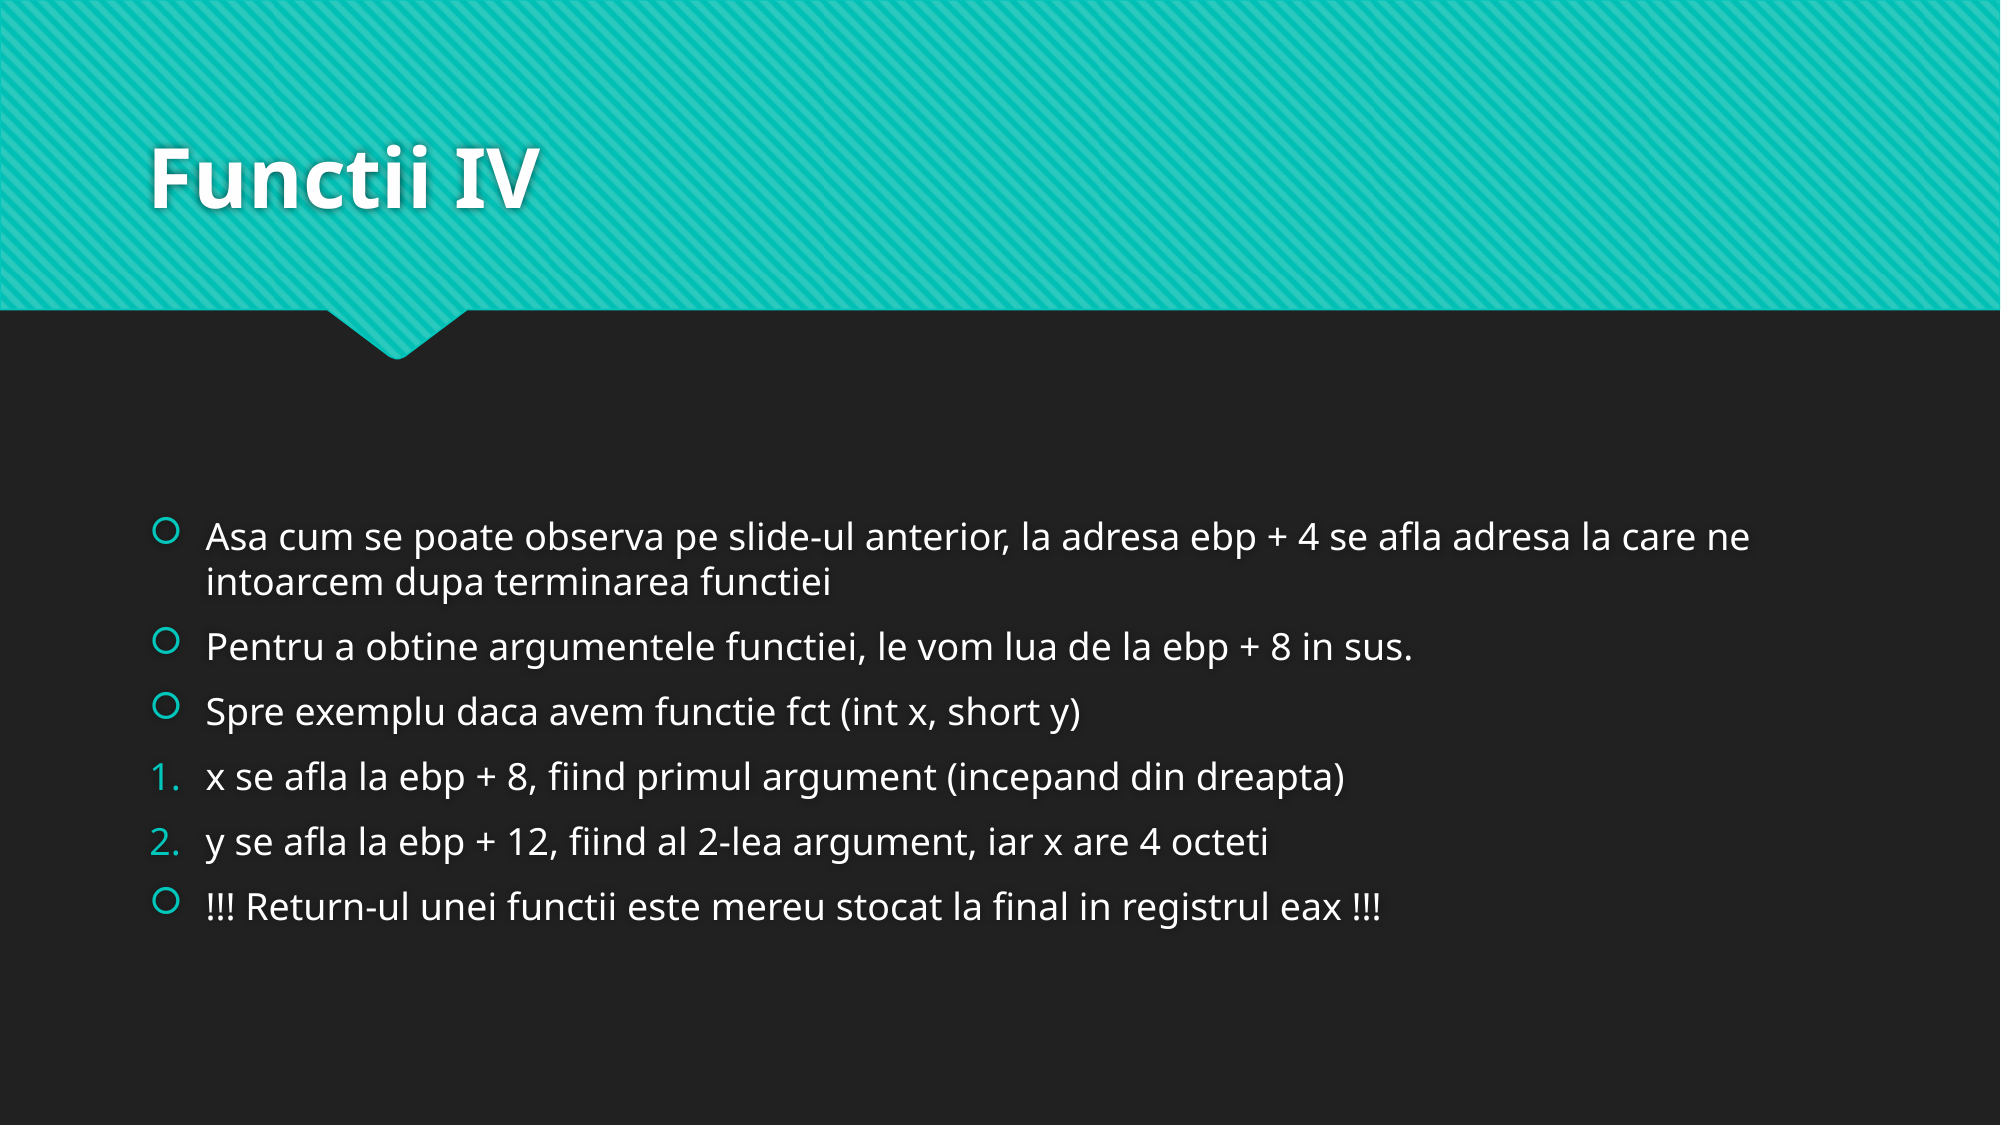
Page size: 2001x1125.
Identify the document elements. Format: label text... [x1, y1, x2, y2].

list Asa cum se poate observa pe slide-ul anterior, la adresa ebp + 4 se afla adresa la care ne intoarcem dupa terminarea functiei Pentru a obtine argumentele functiei, le vom lua de la ebp + 8 in sus. Spre exemplu daca avem functie fct (int x, short y) x se afla la ebp + 8, fiind primul argument (incepand din dreapta) y se afla la ebp + 12, fiind al 2-lea argument, iar x are 4 octeti !!! Return-ul unei functii este mereu stocat la final in registrul eax !!! [134, 364, 1866, 1077]
title Functii IV [132, 73, 1868, 233]
